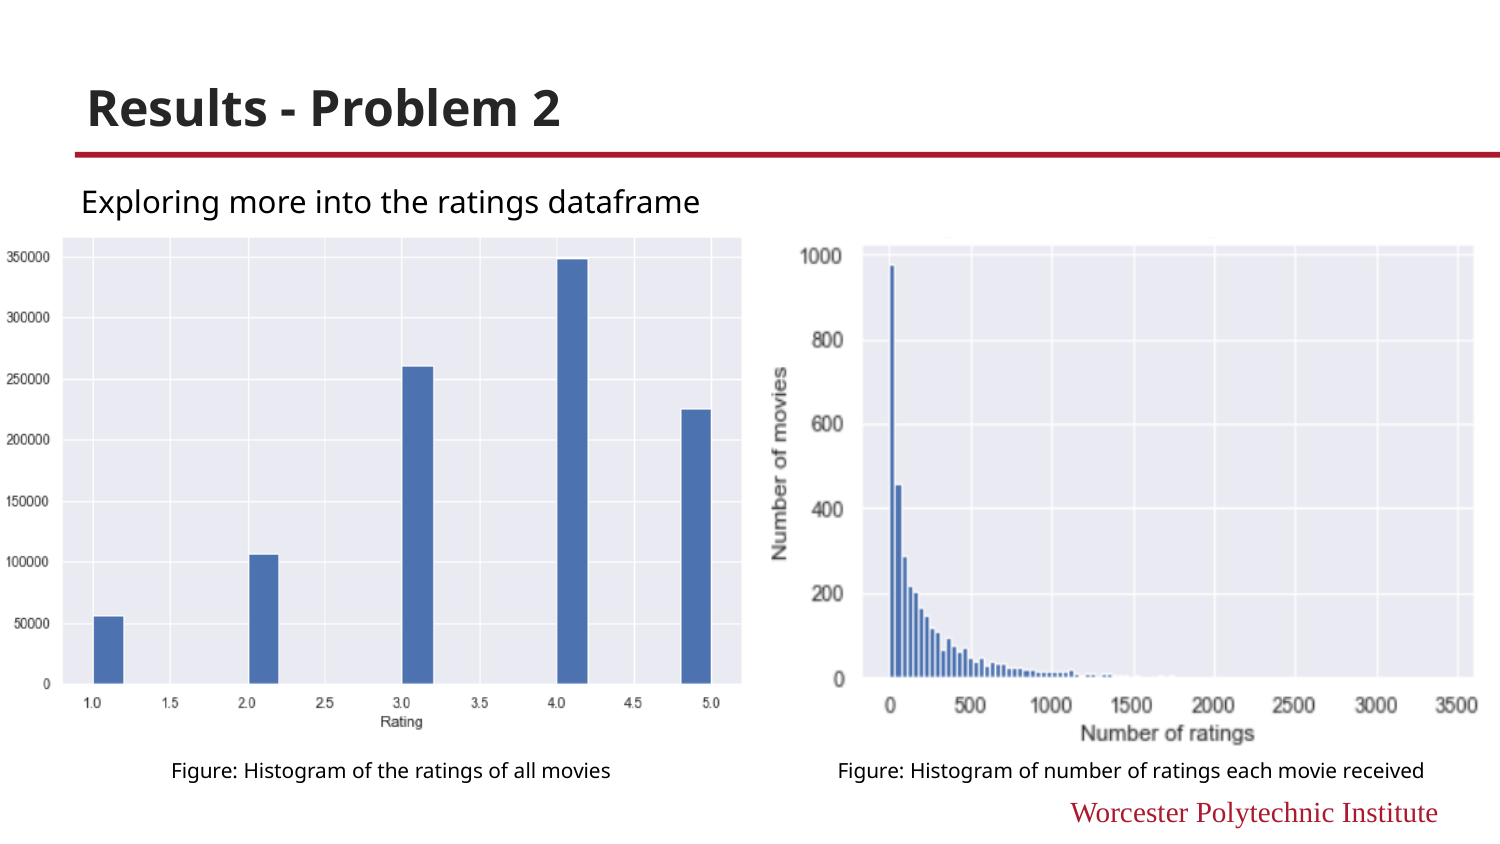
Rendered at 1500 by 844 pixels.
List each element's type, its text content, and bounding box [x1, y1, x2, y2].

text_box Exploring more into the ratings dataframe [65, 167, 1450, 235]
picture [0, 237, 1500, 756]
title Results - Problem 2 [75, 43, 1425, 142]
text_box Figure: Histogram of number of ratings each movie received [746, 752, 1500, 796]
text_box Figure: Histogram of the ratings of all movies [6, 752, 746, 796]
